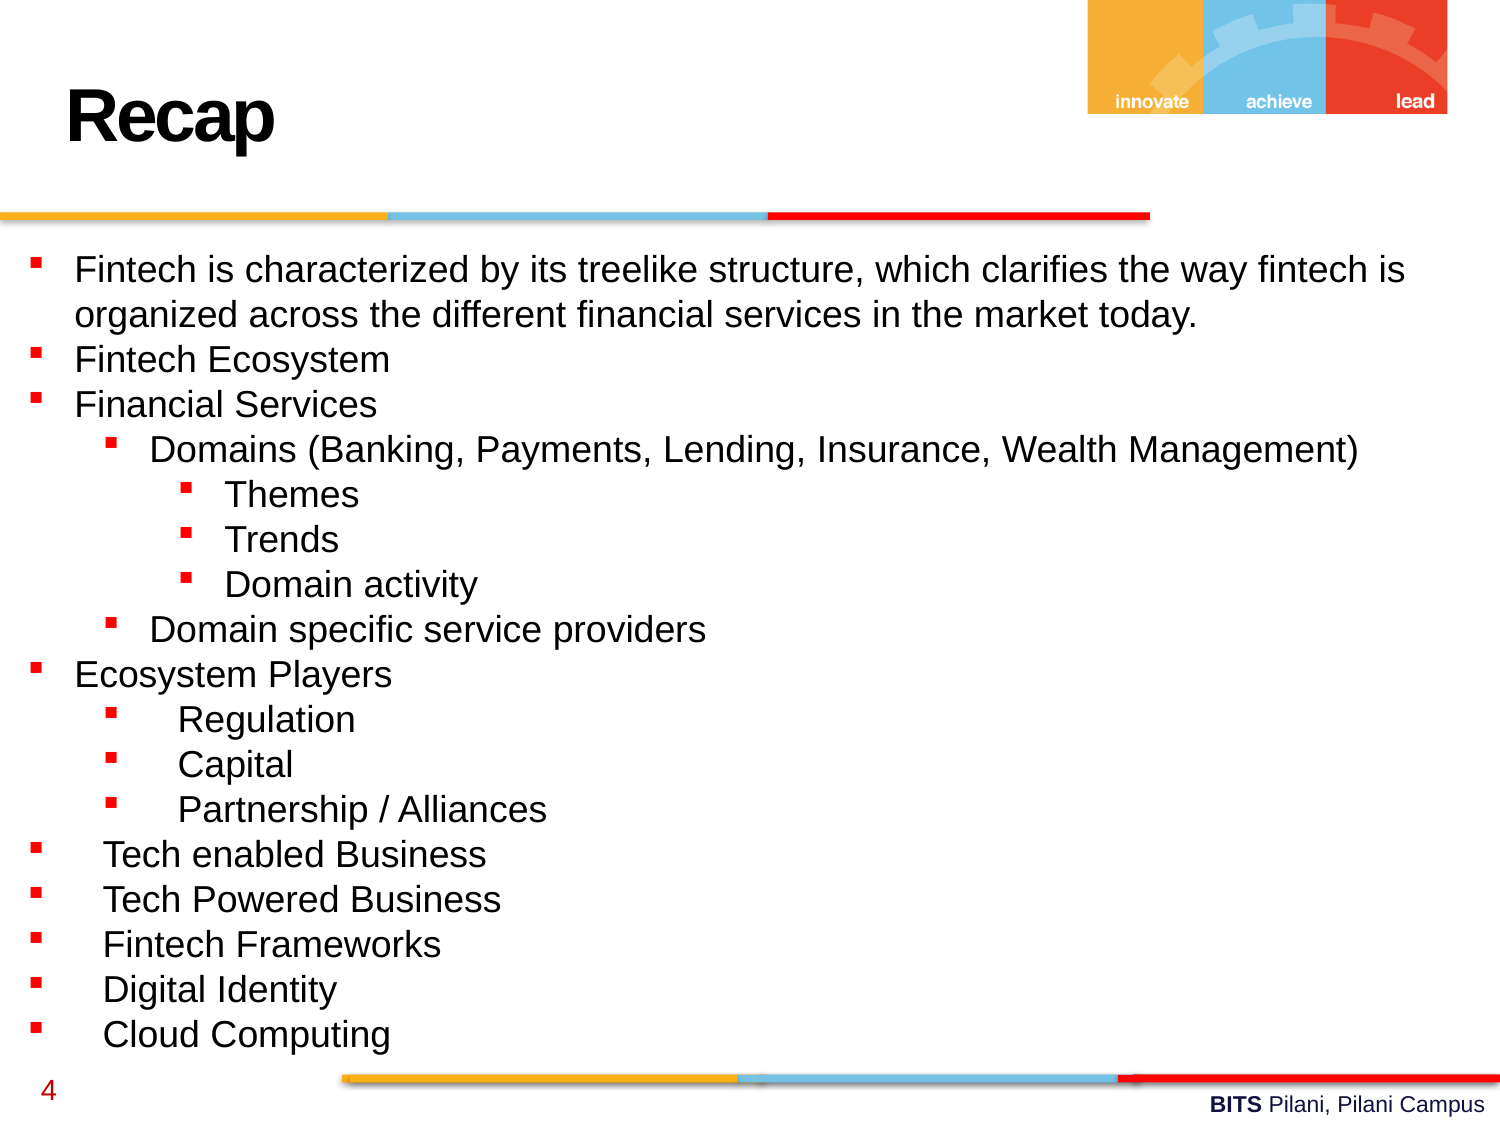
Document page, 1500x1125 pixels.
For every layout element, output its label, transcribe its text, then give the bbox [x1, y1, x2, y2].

text_box Fintech is characterized by its treelike structure, which clarifies the way fintech is organized across the different financial services in the market today. Fintech Ecosystem Financial Services Domains (Banking, Payments, Lending, Insurance, Wealth Management) Themes Trends Domain activity Domain specific service providers Ecosystem Players Regulation Capital Partnership / Alliances Tech enabled Business Tech Powered Business Fintech Frameworks Digital Identity Cloud Computing [12, 237, 1450, 1063]
text_box Recap [49, 24, 1088, 213]
slide_number 4 [25, 1059, 376, 1119]
picture [1087, 0, 1448, 114]
